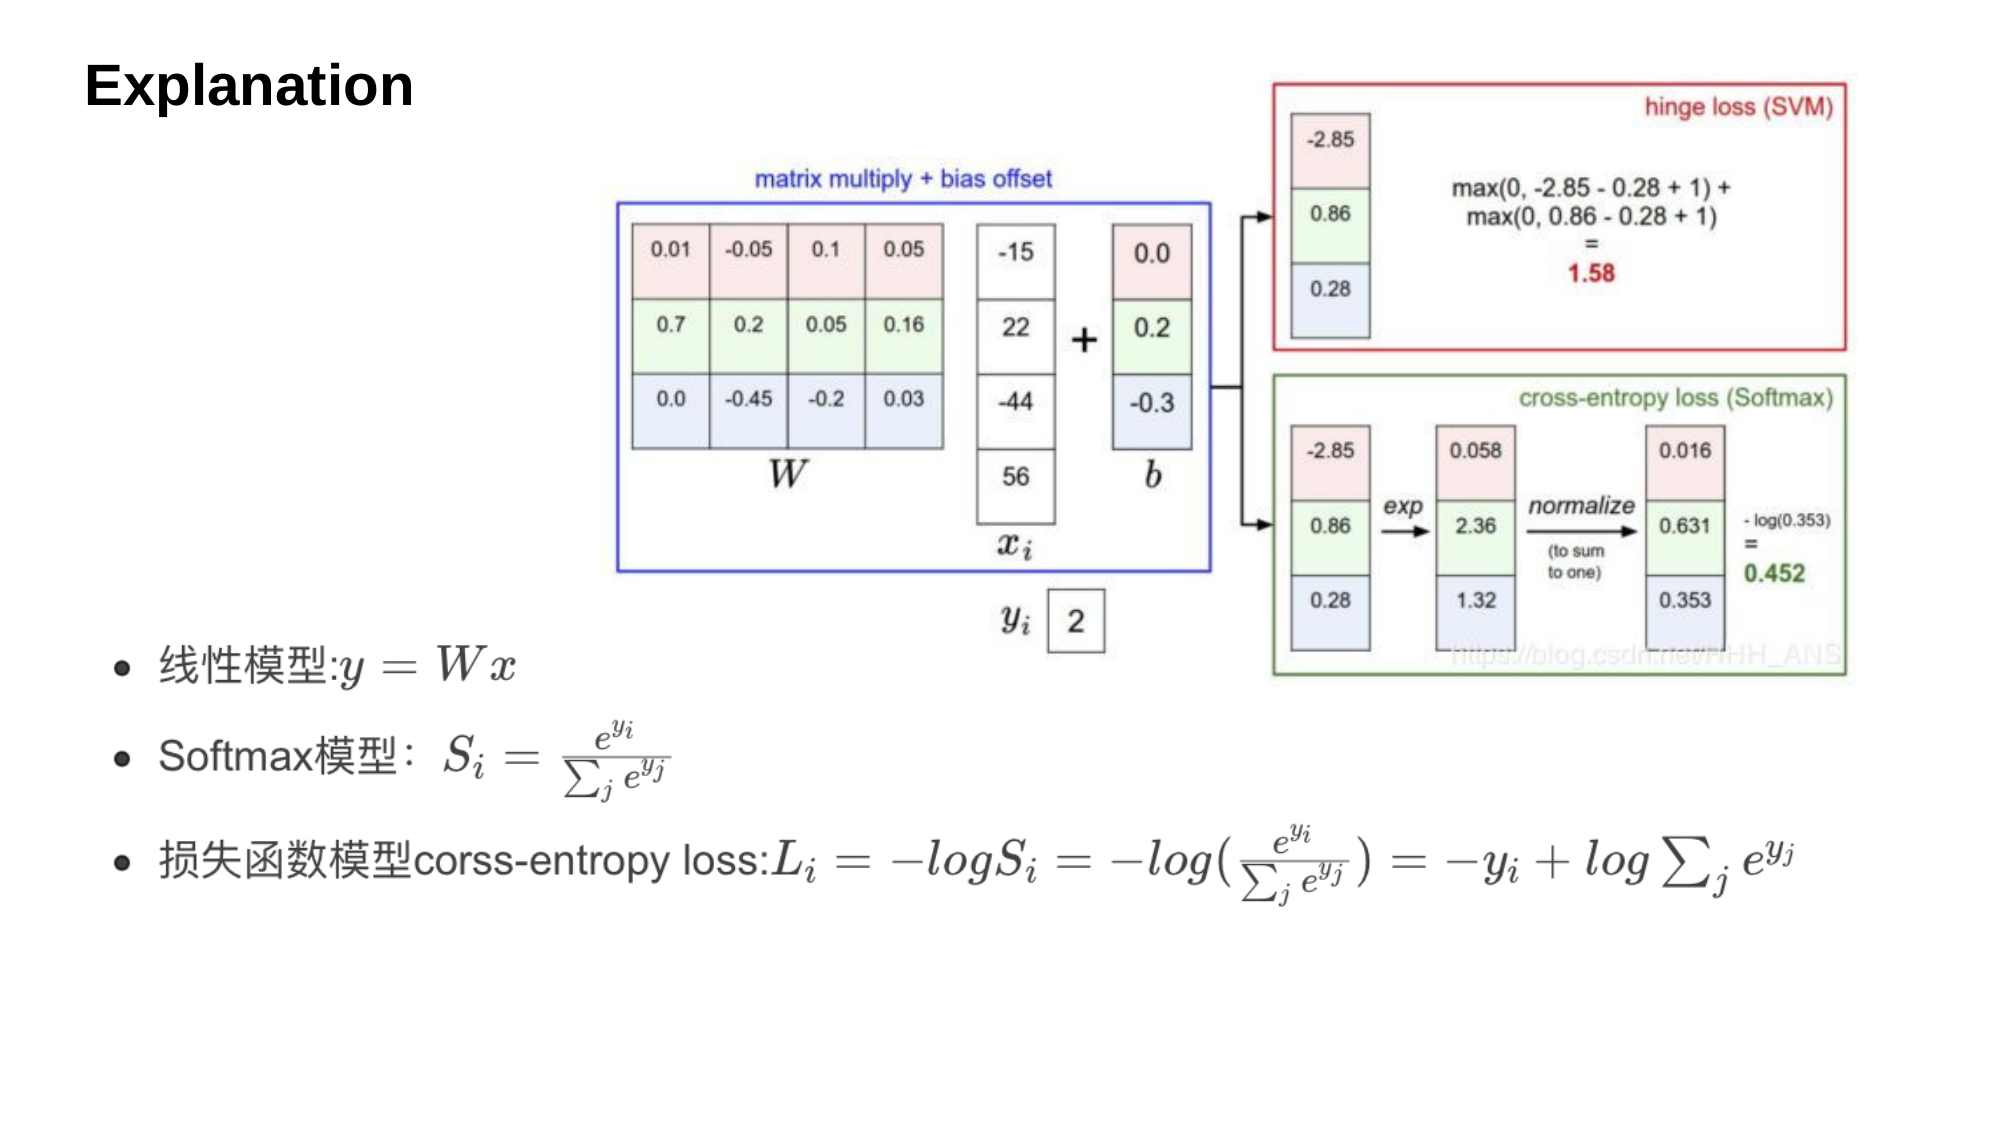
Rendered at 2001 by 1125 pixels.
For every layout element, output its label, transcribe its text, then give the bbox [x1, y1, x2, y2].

text_box Explanation [69, 47, 858, 138]
picture [69, 73, 1857, 944]
